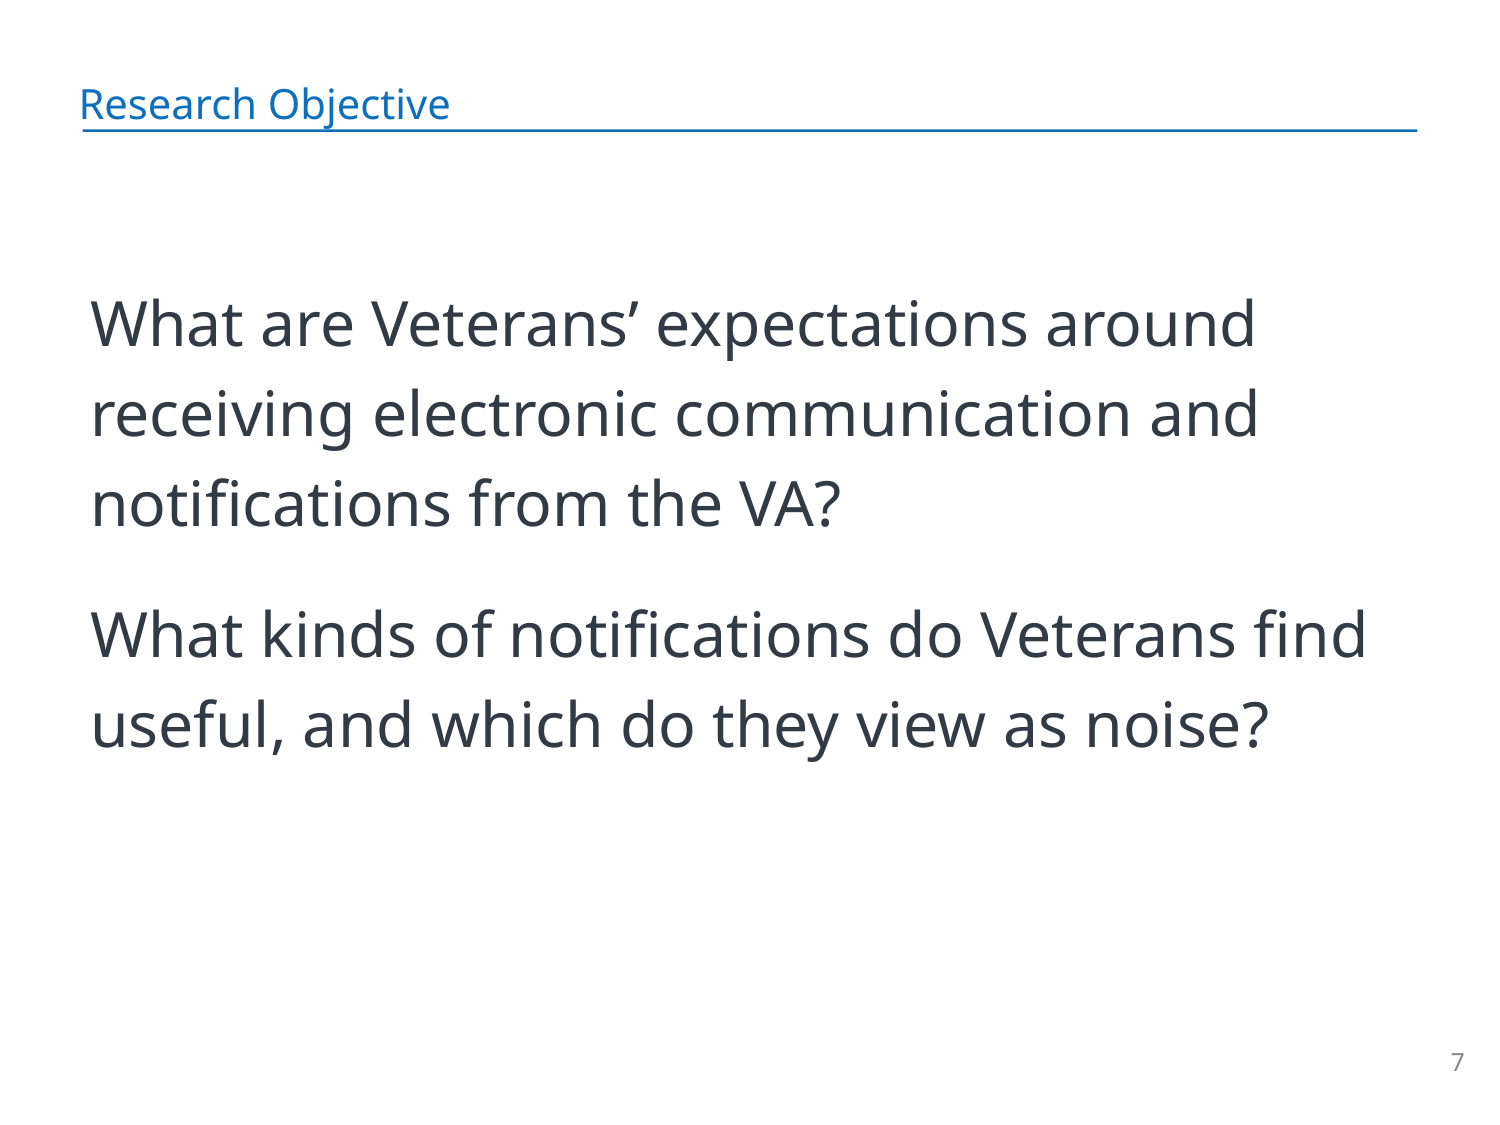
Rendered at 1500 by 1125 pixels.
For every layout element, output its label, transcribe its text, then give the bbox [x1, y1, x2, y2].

slide_number 7 [1434, 1031, 1481, 1095]
text_box What are Veterans’ expectations around receiving electronic communication and notifications from the VA? What kinds of notifications do Veterans find useful, and which do they view as noise? [82, 261, 1418, 768]
text_box Research Objective [63, 62, 1372, 143]
